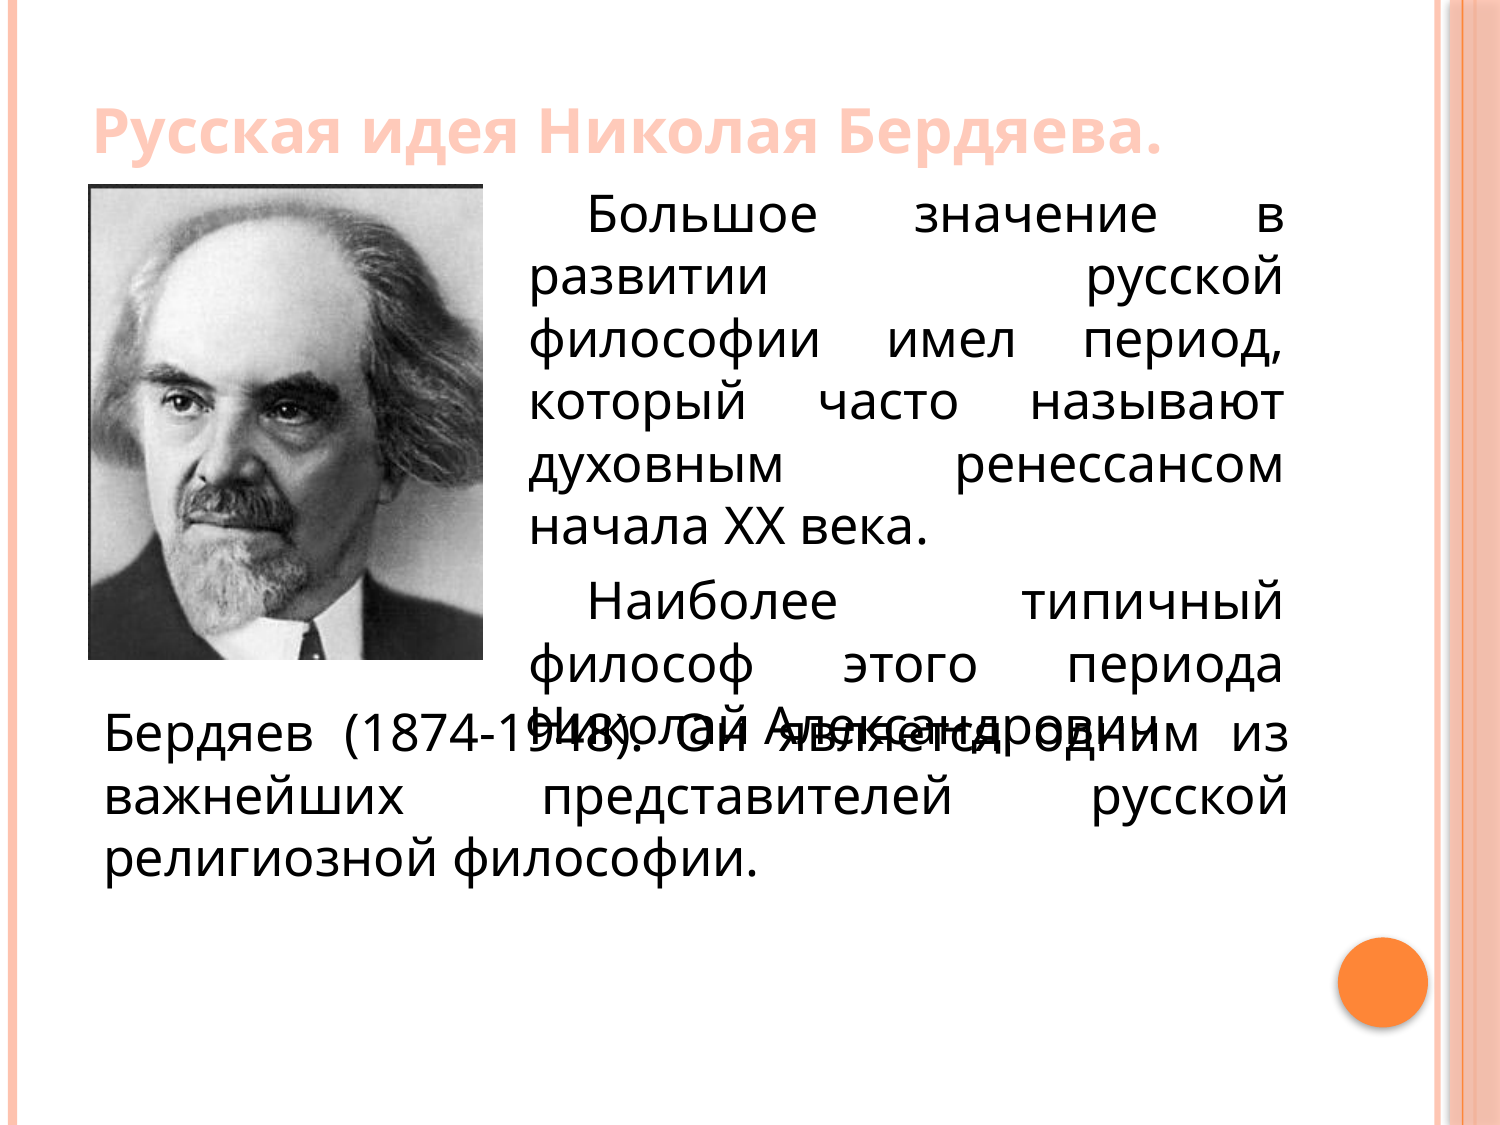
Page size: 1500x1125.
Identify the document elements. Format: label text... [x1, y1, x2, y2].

text_box Бердяев (1874-1948). Он является одним из важнейших представителей русской религиозной философии. [88, 692, 1306, 895]
title Русская идея Николая Бердяева. [76, 54, 1302, 174]
list Большое значение в развитии русской философии имел период, который часто называют духовным ренессансом начала ХХ века. Наиболее типичный философ этого периода Николай Александрович [513, 172, 1300, 692]
picture [87, 183, 483, 660]
